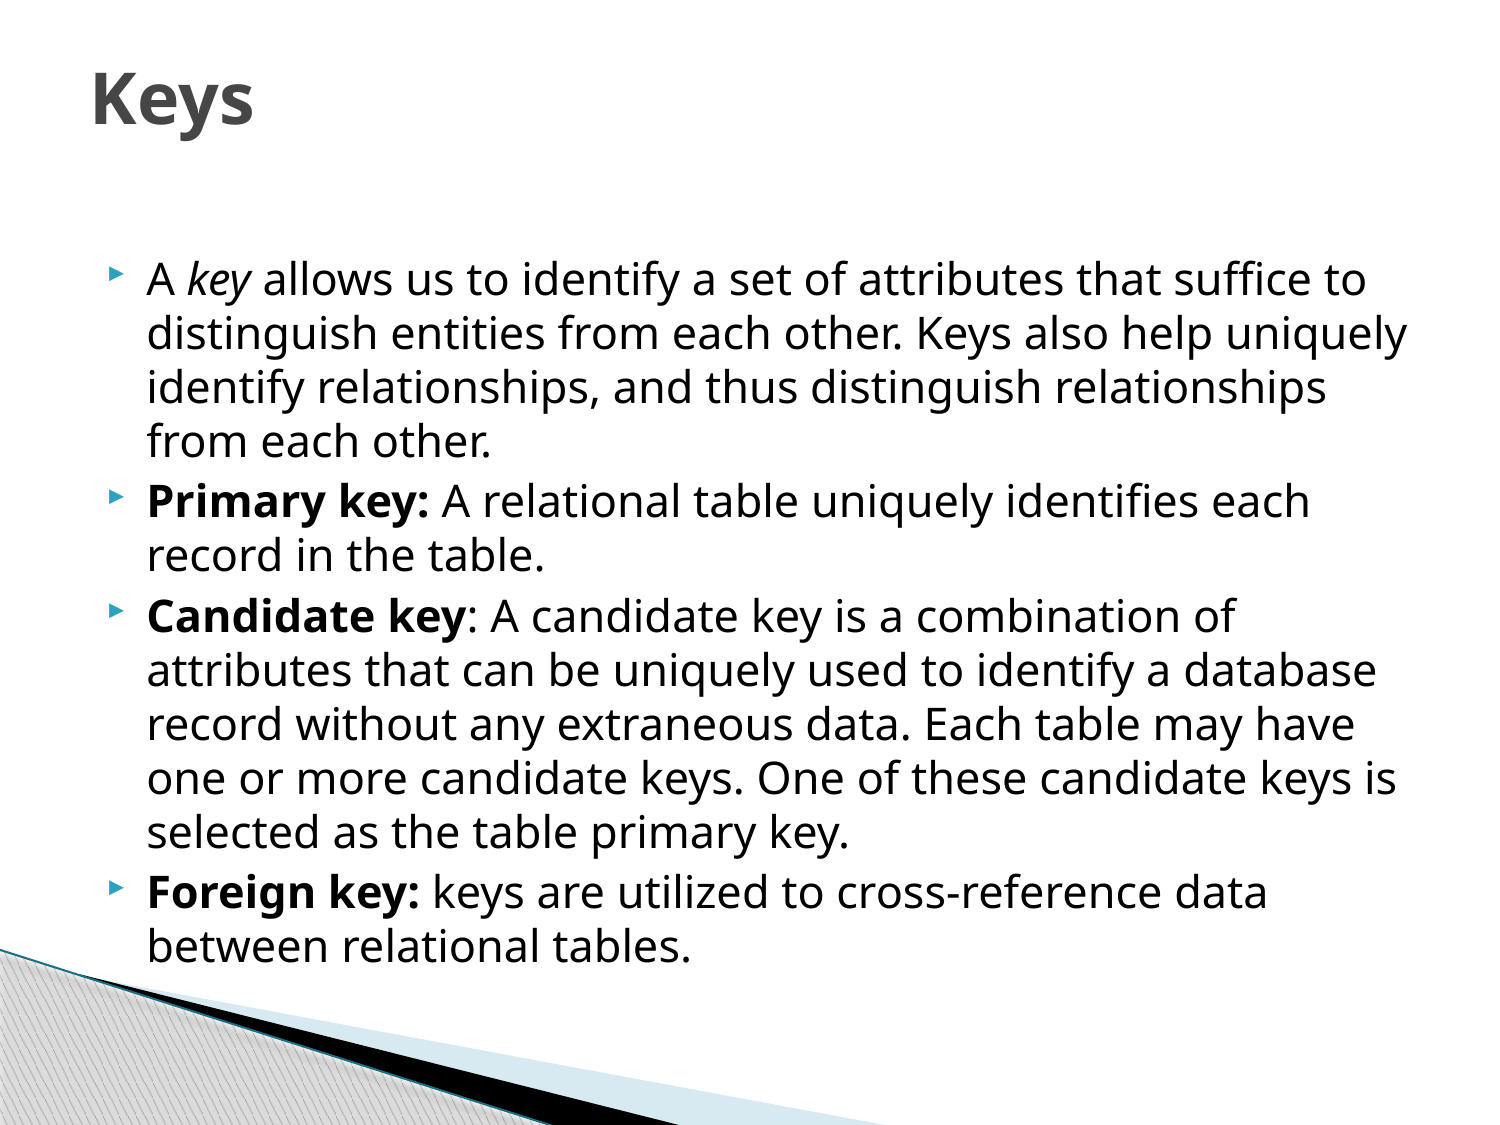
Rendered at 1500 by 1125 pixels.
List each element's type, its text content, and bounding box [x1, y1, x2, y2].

list A key allows us to identify a set of attributes that suffice to distinguish entities from each other. Keys also help uniquely identify relationships, and thus distinguish relationships from each other. Primary key: A relational table uniquely identifies each record in the table. Candidate key: A candidate key is a combination of attributes that can be uniquely used to identify a database record without any extraneous data. Each table may have one or more candidate keys. One of these candidate keys is selected as the table primary key. Foreign key: keys are utilized to cross-reference data between relational tables. [75, 243, 1425, 986]
title Keys [75, 45, 1425, 233]
